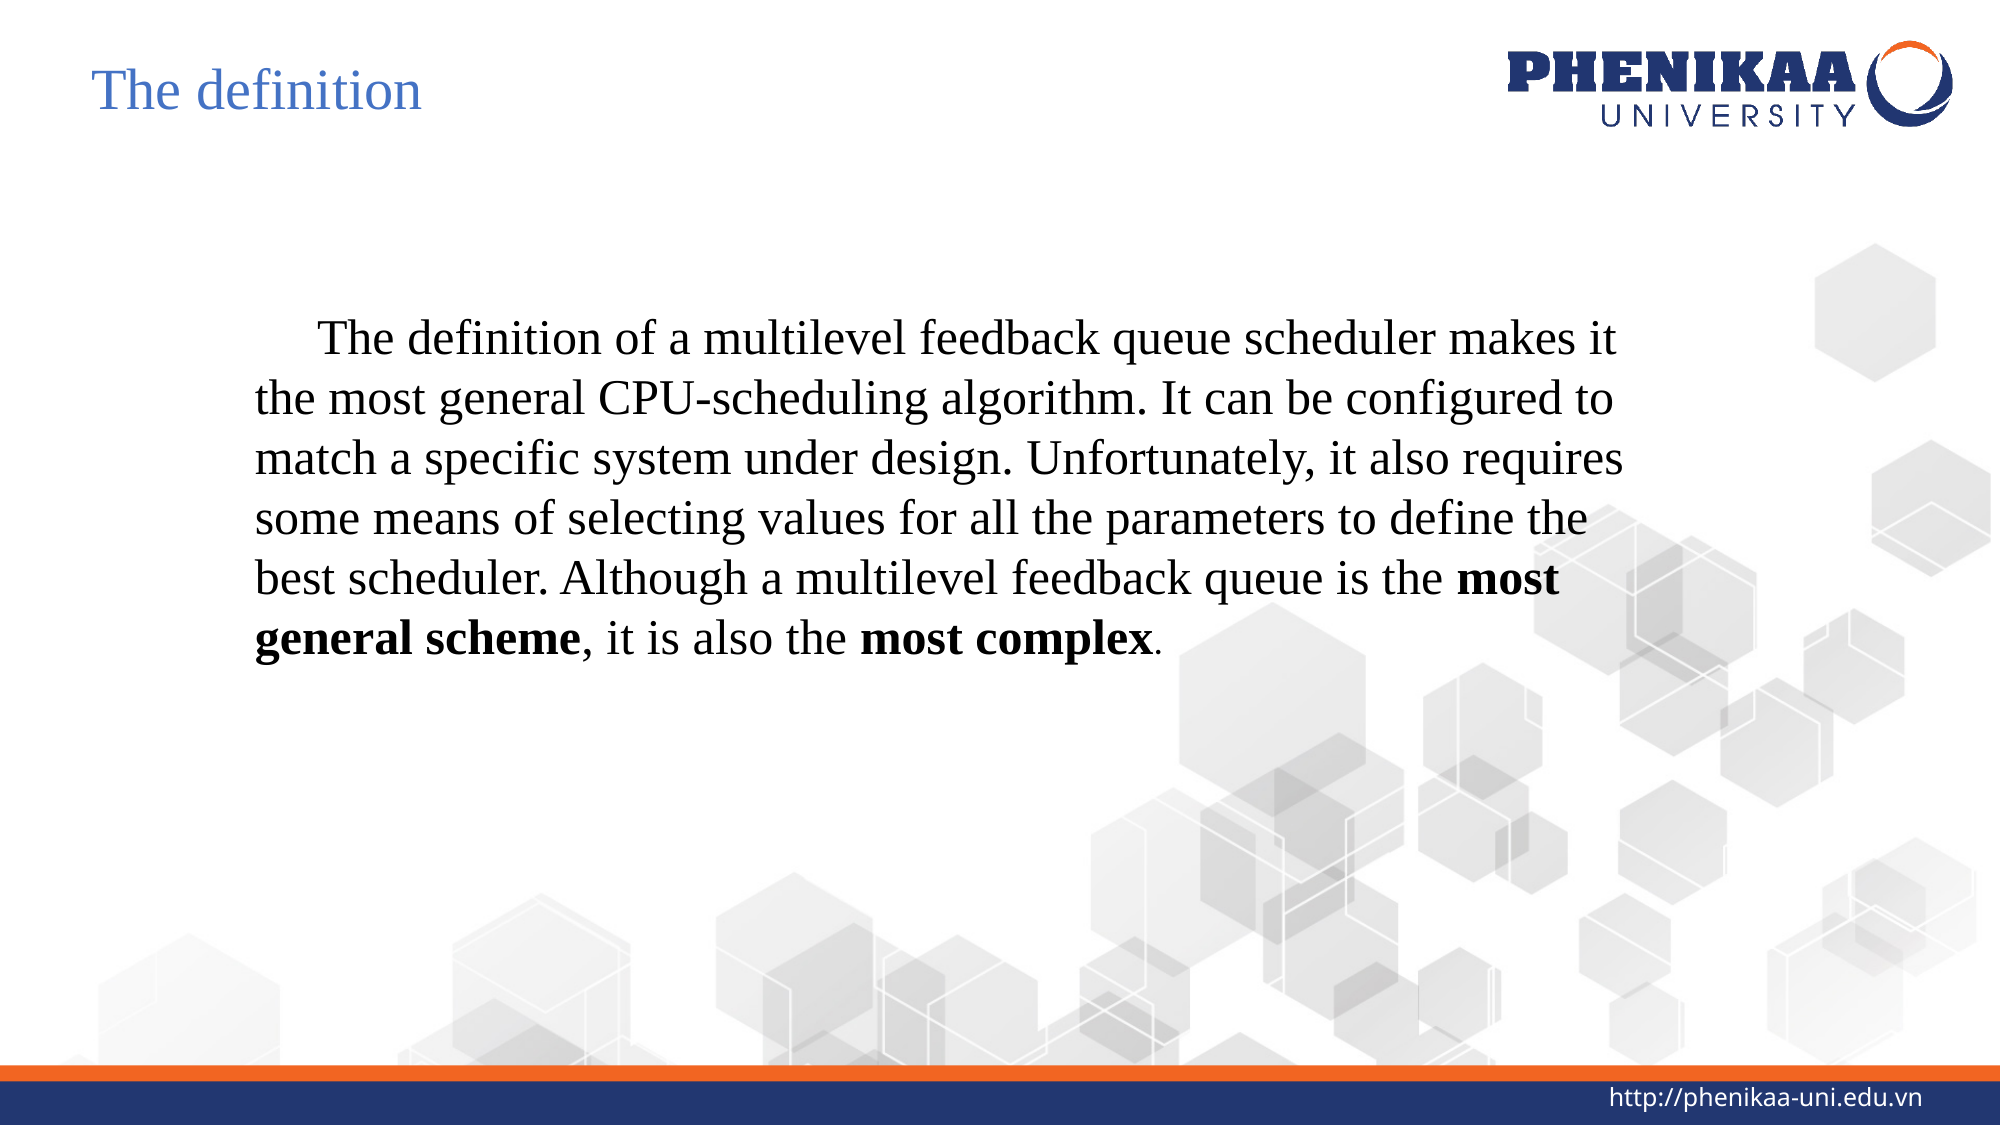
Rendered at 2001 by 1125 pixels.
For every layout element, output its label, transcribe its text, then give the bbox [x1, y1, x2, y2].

picture [0, 0, 2000, 1065]
text_box The definition [76, 43, 1077, 129]
text_box The definition of a multilevel feedback queue scheduler makes it the most general CPU-scheduling algorithm. It can be configured to match a specific system under design. Unfortunately, it also requires some means of selecting values for all the parameters to define the best scheduler. Although a multilevel feedback queue is the most general scheme, it is also the most complex. [239, 297, 1668, 672]
